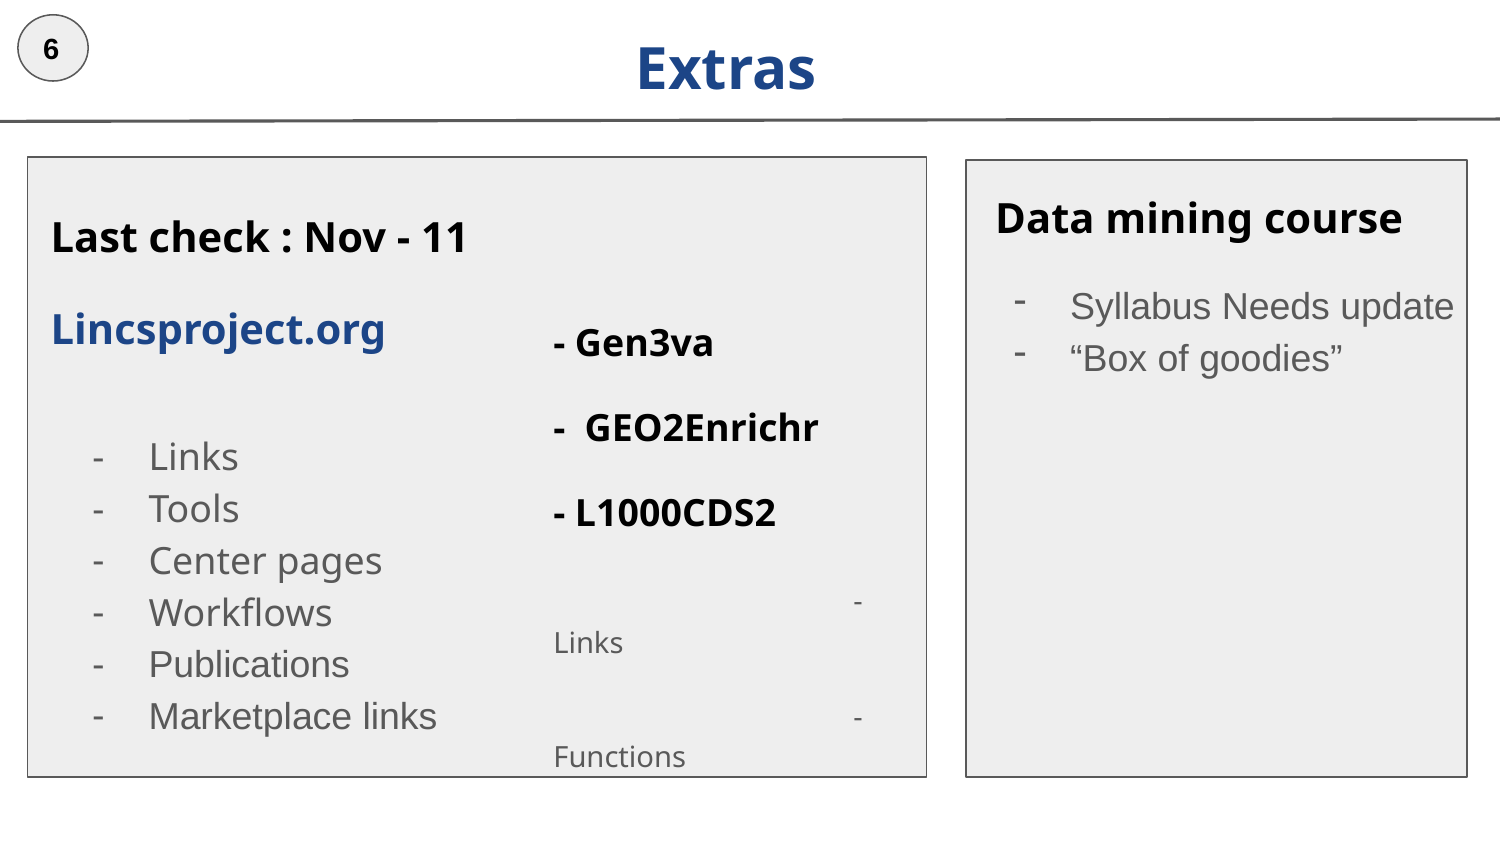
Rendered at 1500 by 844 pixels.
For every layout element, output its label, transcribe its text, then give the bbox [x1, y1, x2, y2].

title Extras [27, 16, 1426, 110]
list Data mining course Syllabus Needs update “Box of goodies” [980, 169, 1473, 428]
text_box [965, 159, 1468, 778]
text_box [27, 157, 927, 778]
text_box Links Tools Center pages Workflows Publications Marketplace links [58, 381, 551, 782]
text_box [0, 118, 1500, 122]
list - Gen3va - GEO2Enrichr - L1000CDS2 - Links - Functions [538, 297, 915, 751]
text_box Last check : Nov - 11 [35, 189, 528, 276]
text_box 6 [17, 14, 89, 82]
title Lincsproject.org [35, 287, 412, 382]
